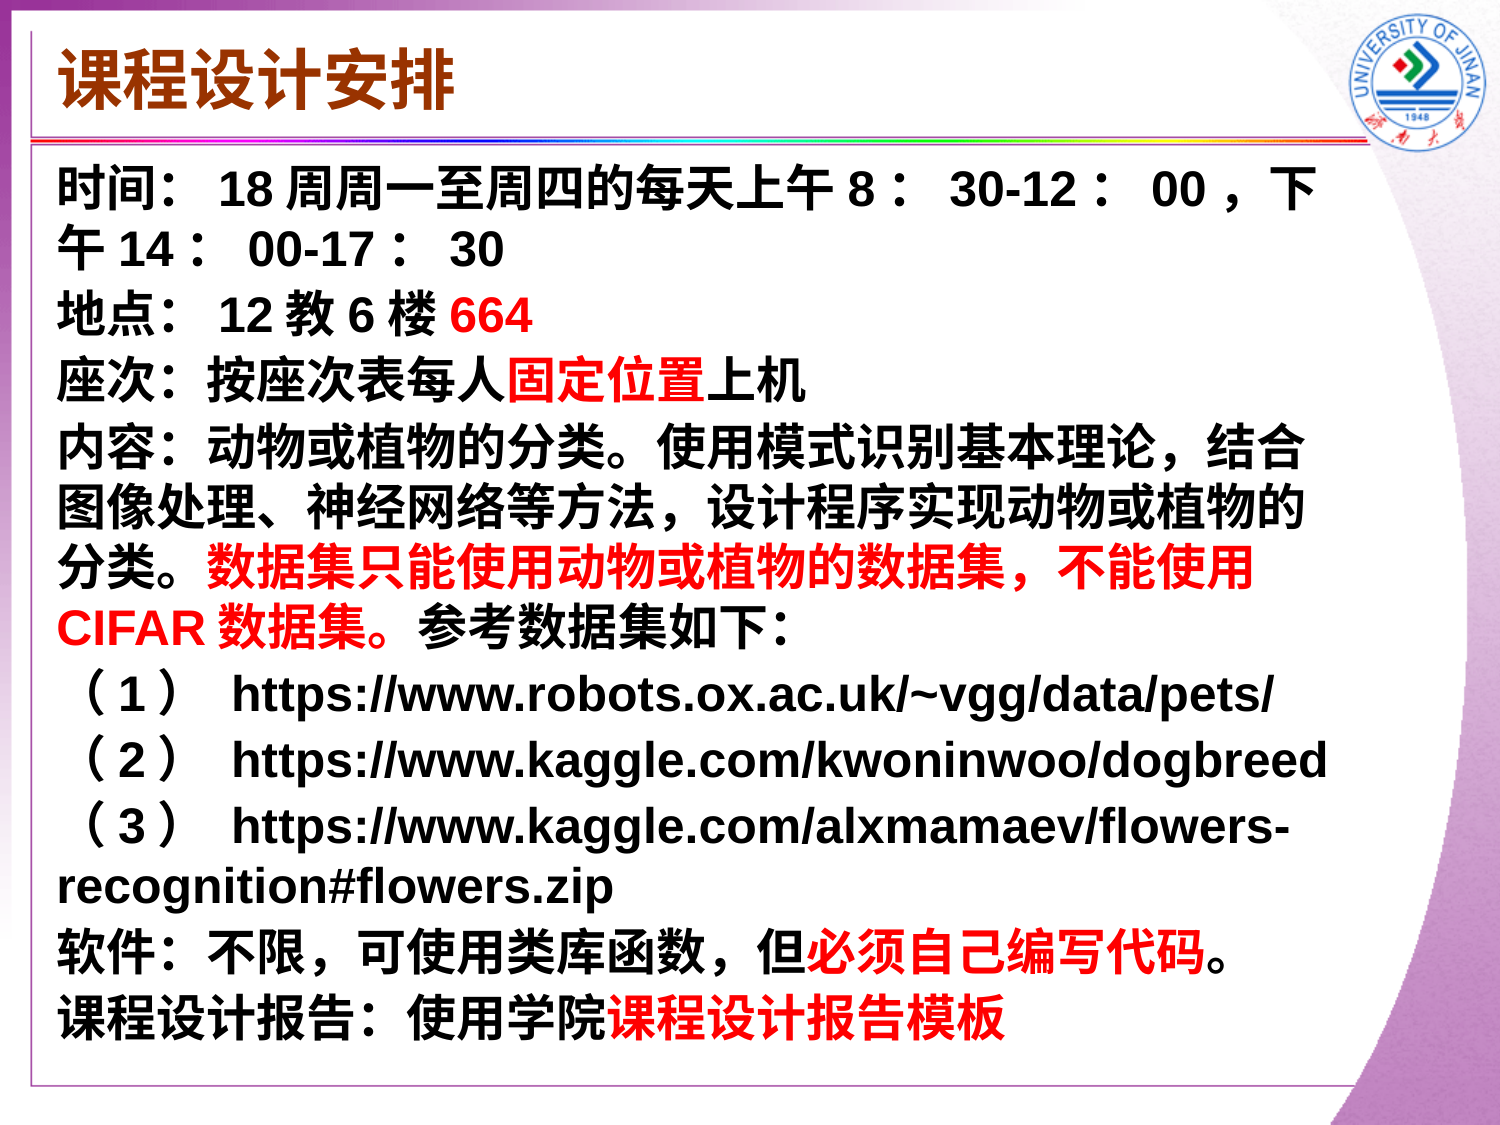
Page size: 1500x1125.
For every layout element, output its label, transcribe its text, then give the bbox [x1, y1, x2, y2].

list 时间：18周周一至周四的每天上午8：30-12：00，下午14：00-17：30 地点：12教6楼664 座次：按座次表每人固定位置上机 内容：动物或植物的分类。使用模式识别基本理论，结合图像处理、神经网络等方法，设计程序实现动物或植物的分类。数据集只能使用动物或植物的数据集，不能使用CIFAR数据集。参考数据集如下： （1） https://www.robots.ox.ac.uk/~vgg/data/pets/ （2） https://www.kaggle.com/kwoninwoo/dogbreed （3） https://www.kaggle.com/alxmamaev/flowers-recognition#flowers.zip 软件：不限，可使用类库函数，但必须自己编写代码。 课程设计报告：使用学院课程设计报告模板 [40, 148, 1365, 1071]
title 课程设计安排 [40, 18, 1392, 138]
picture [0, 0, 1500, 1125]
slide_number [1375, 987, 1473, 1032]
